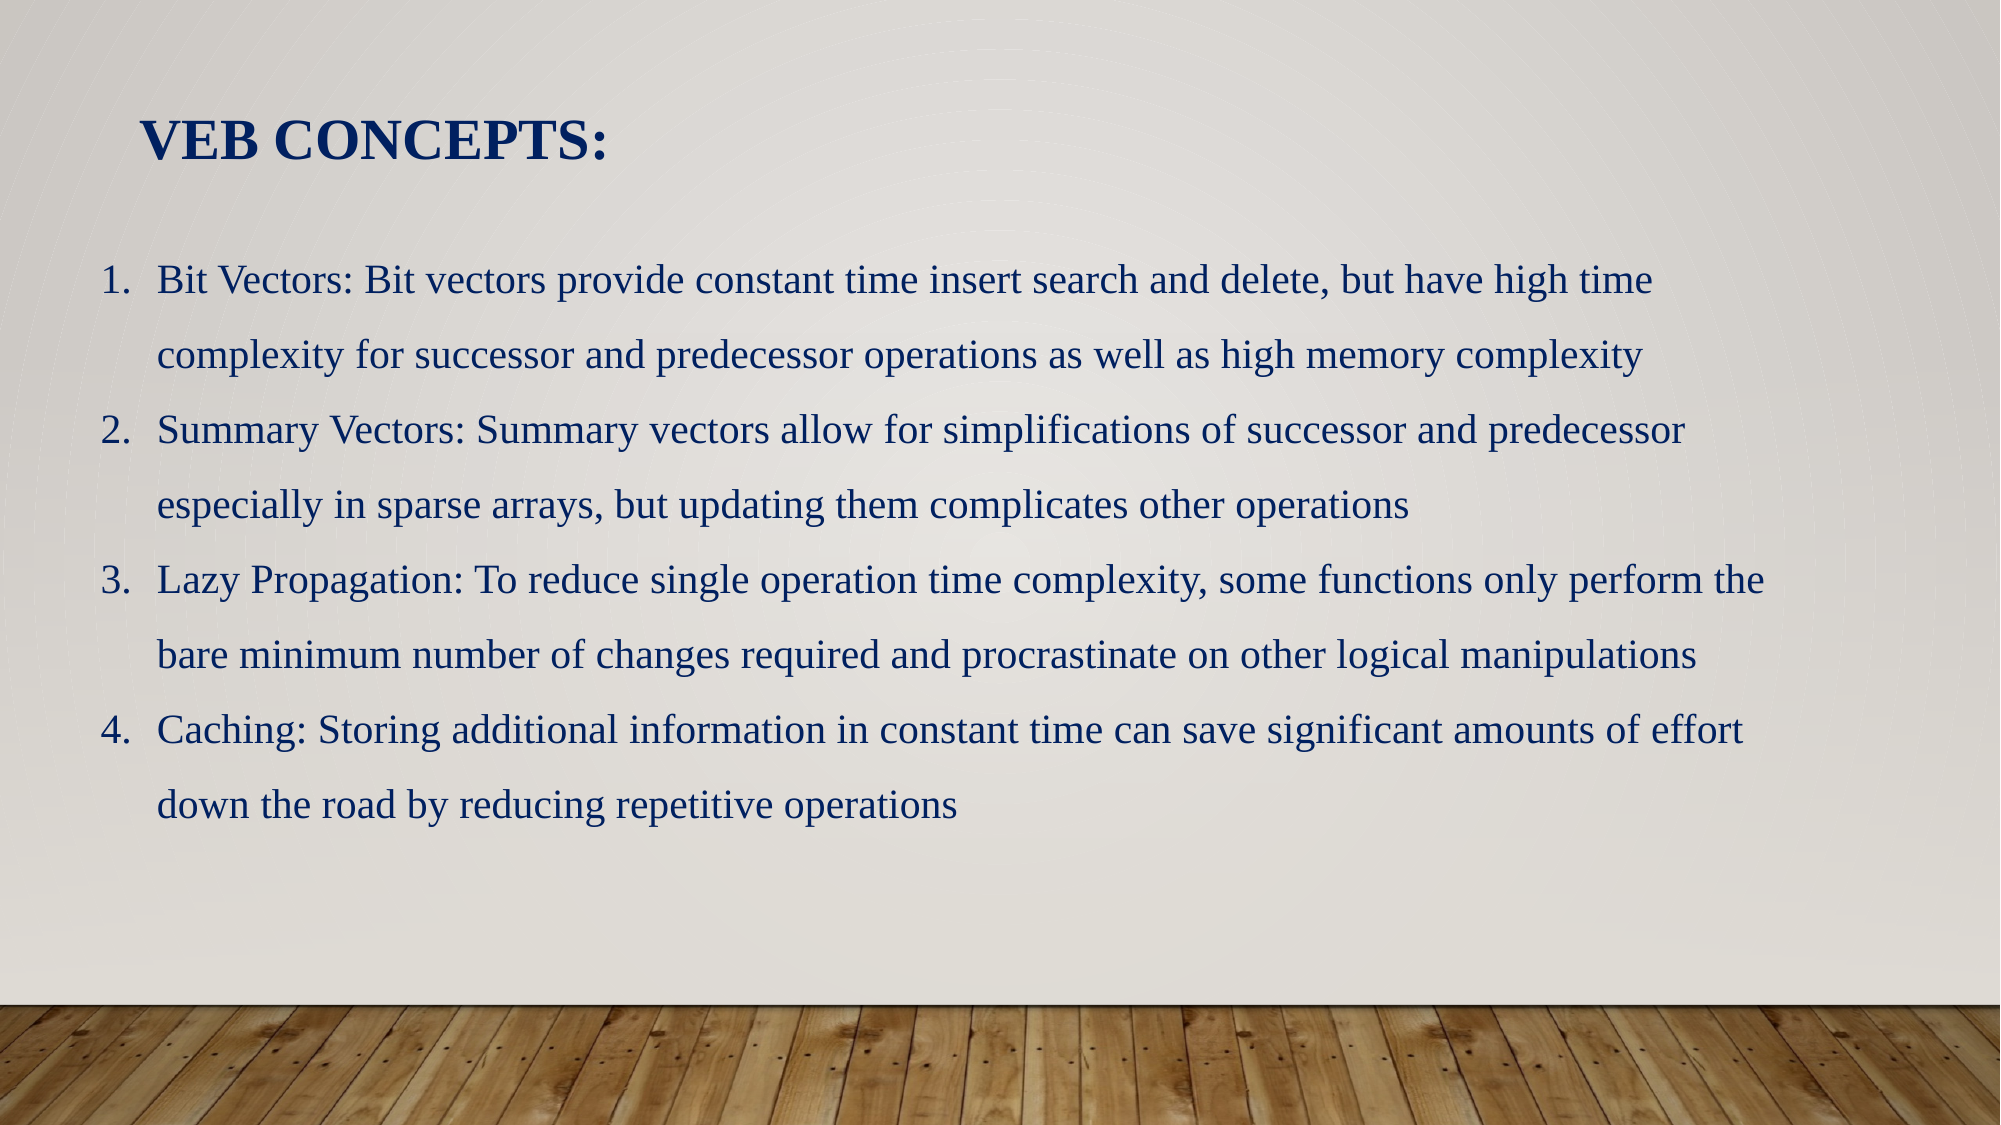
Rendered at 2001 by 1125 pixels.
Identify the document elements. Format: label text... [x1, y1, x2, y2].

picture [0, 1005, 2000, 1125]
title VEB Concepts: [124, 29, 924, 180]
text_box Bit Vectors: Bit vectors provide constant time insert search and delete, but have high time complexity for successor and predecessor operations as well as high memory complexity Summary Vectors: Summary vectors allow for simplifications of successor and predecessor especially in sparse arrays, but updating them complicates other operations Lazy Propagation: To reduce single operation time complexity, some functions only perform the bare minimum number of changes required and procrastinate on other logical manipulations Caching: Storing additional information in constant time can save significant amounts of effort down the road by reducing repetitive operations [85, 219, 1863, 985]
